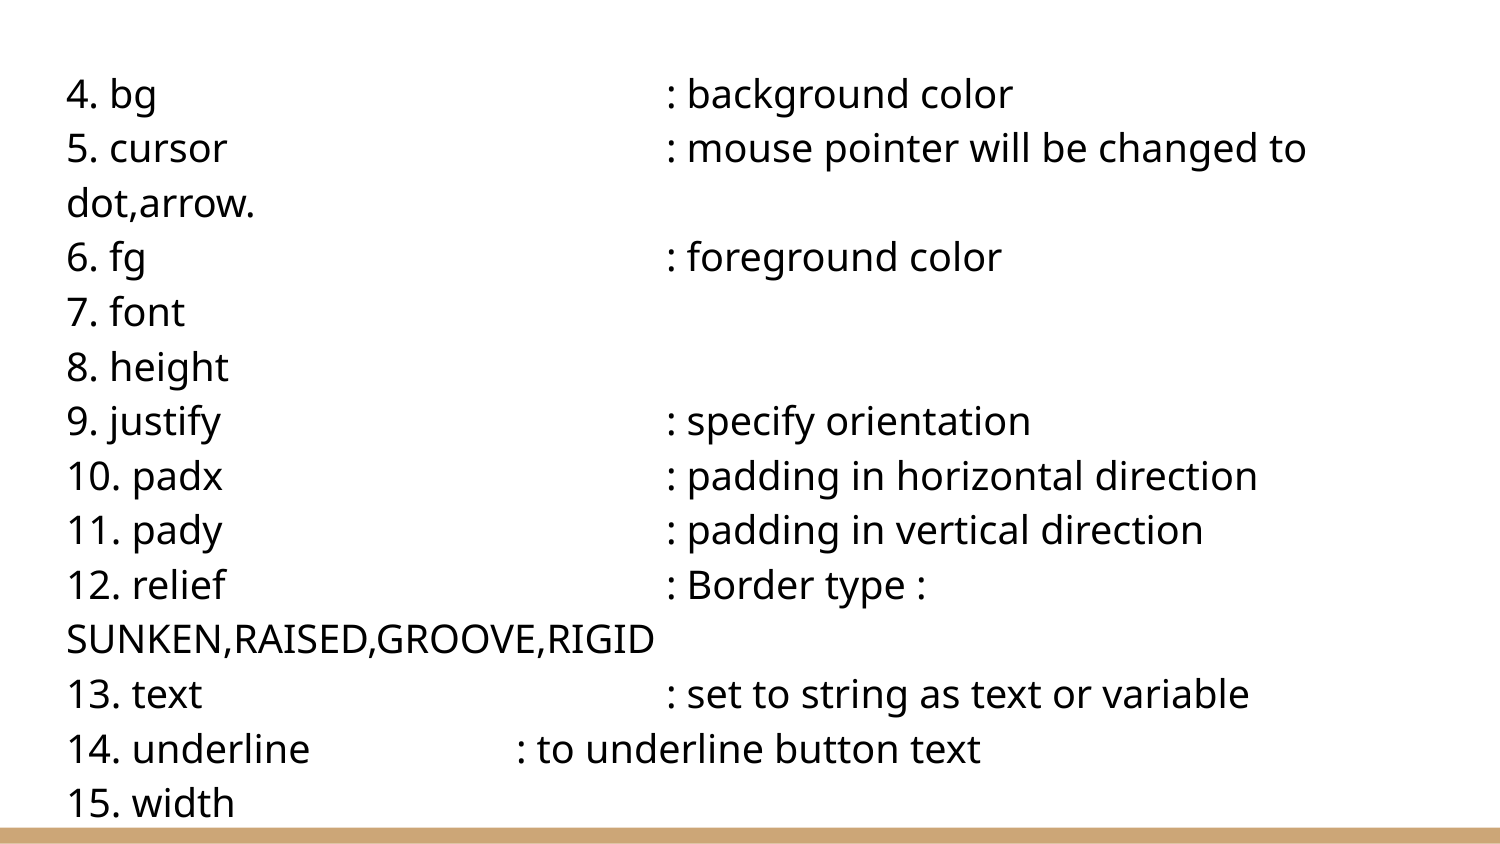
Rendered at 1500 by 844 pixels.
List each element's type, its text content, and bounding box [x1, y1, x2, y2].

list 4. bg : background color 5. cursor : mouse pointer will be changed to dot,arrow. 6. fg : foreground color 7. font 8. height 9. justify : specify orientation 10. padx : padding in horizontal direction 11. pady : padding in vertical direction 12. relief : Border type : SUNKEN,RAISED,GROOVE,RIGID 13. text : set to string as text or variable 14. underline : to underline button text 15. width [51, 46, 1449, 752]
